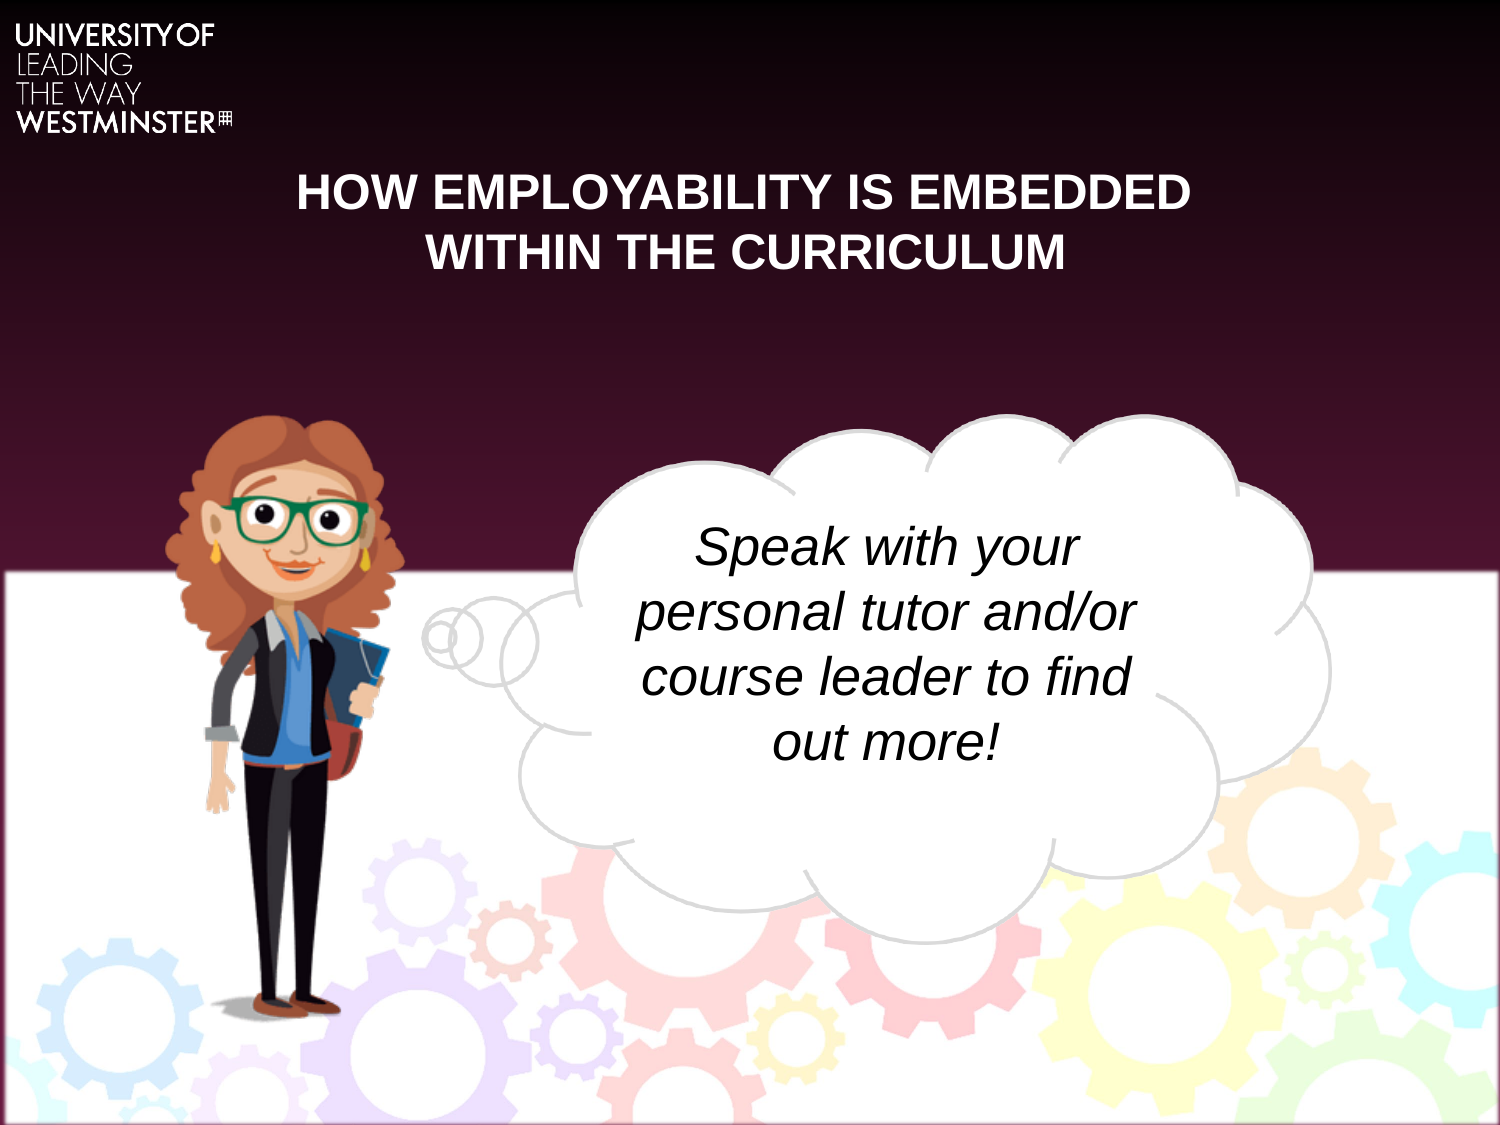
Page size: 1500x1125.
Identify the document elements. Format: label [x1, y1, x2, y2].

text_box [0, 349, 1332, 1125]
text_box [0, 0, 1500, 1125]
